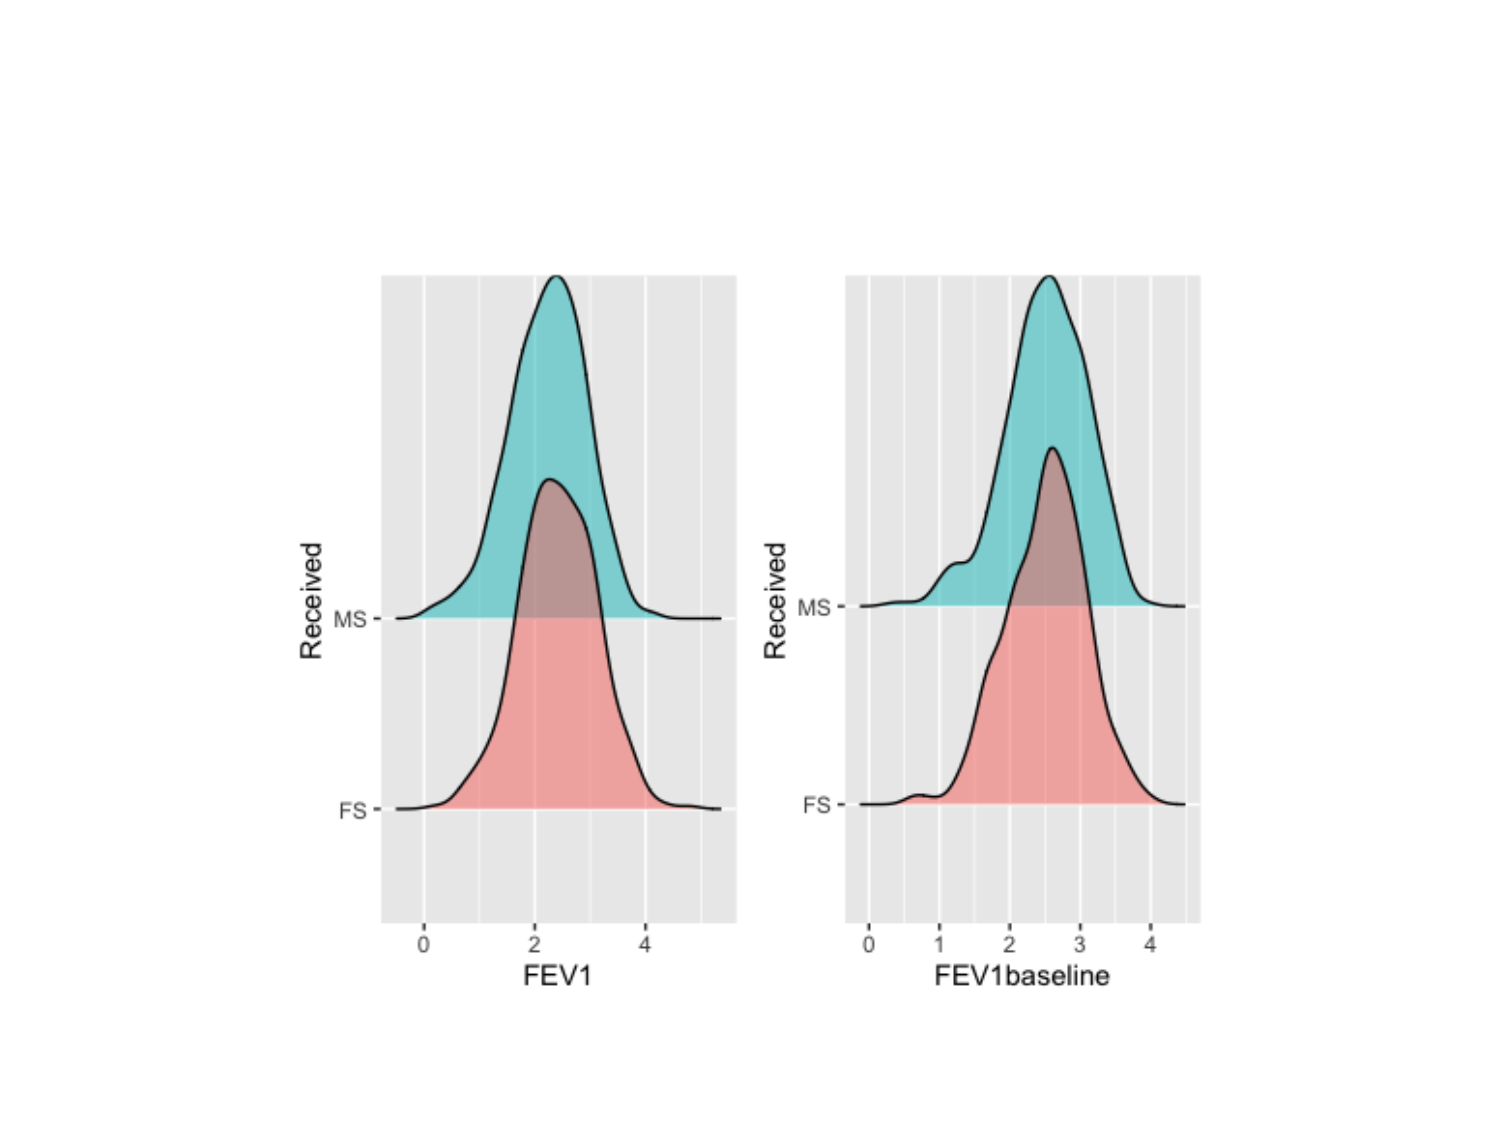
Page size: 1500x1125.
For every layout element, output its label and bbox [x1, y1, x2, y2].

picture [287, 262, 1215, 1005]
